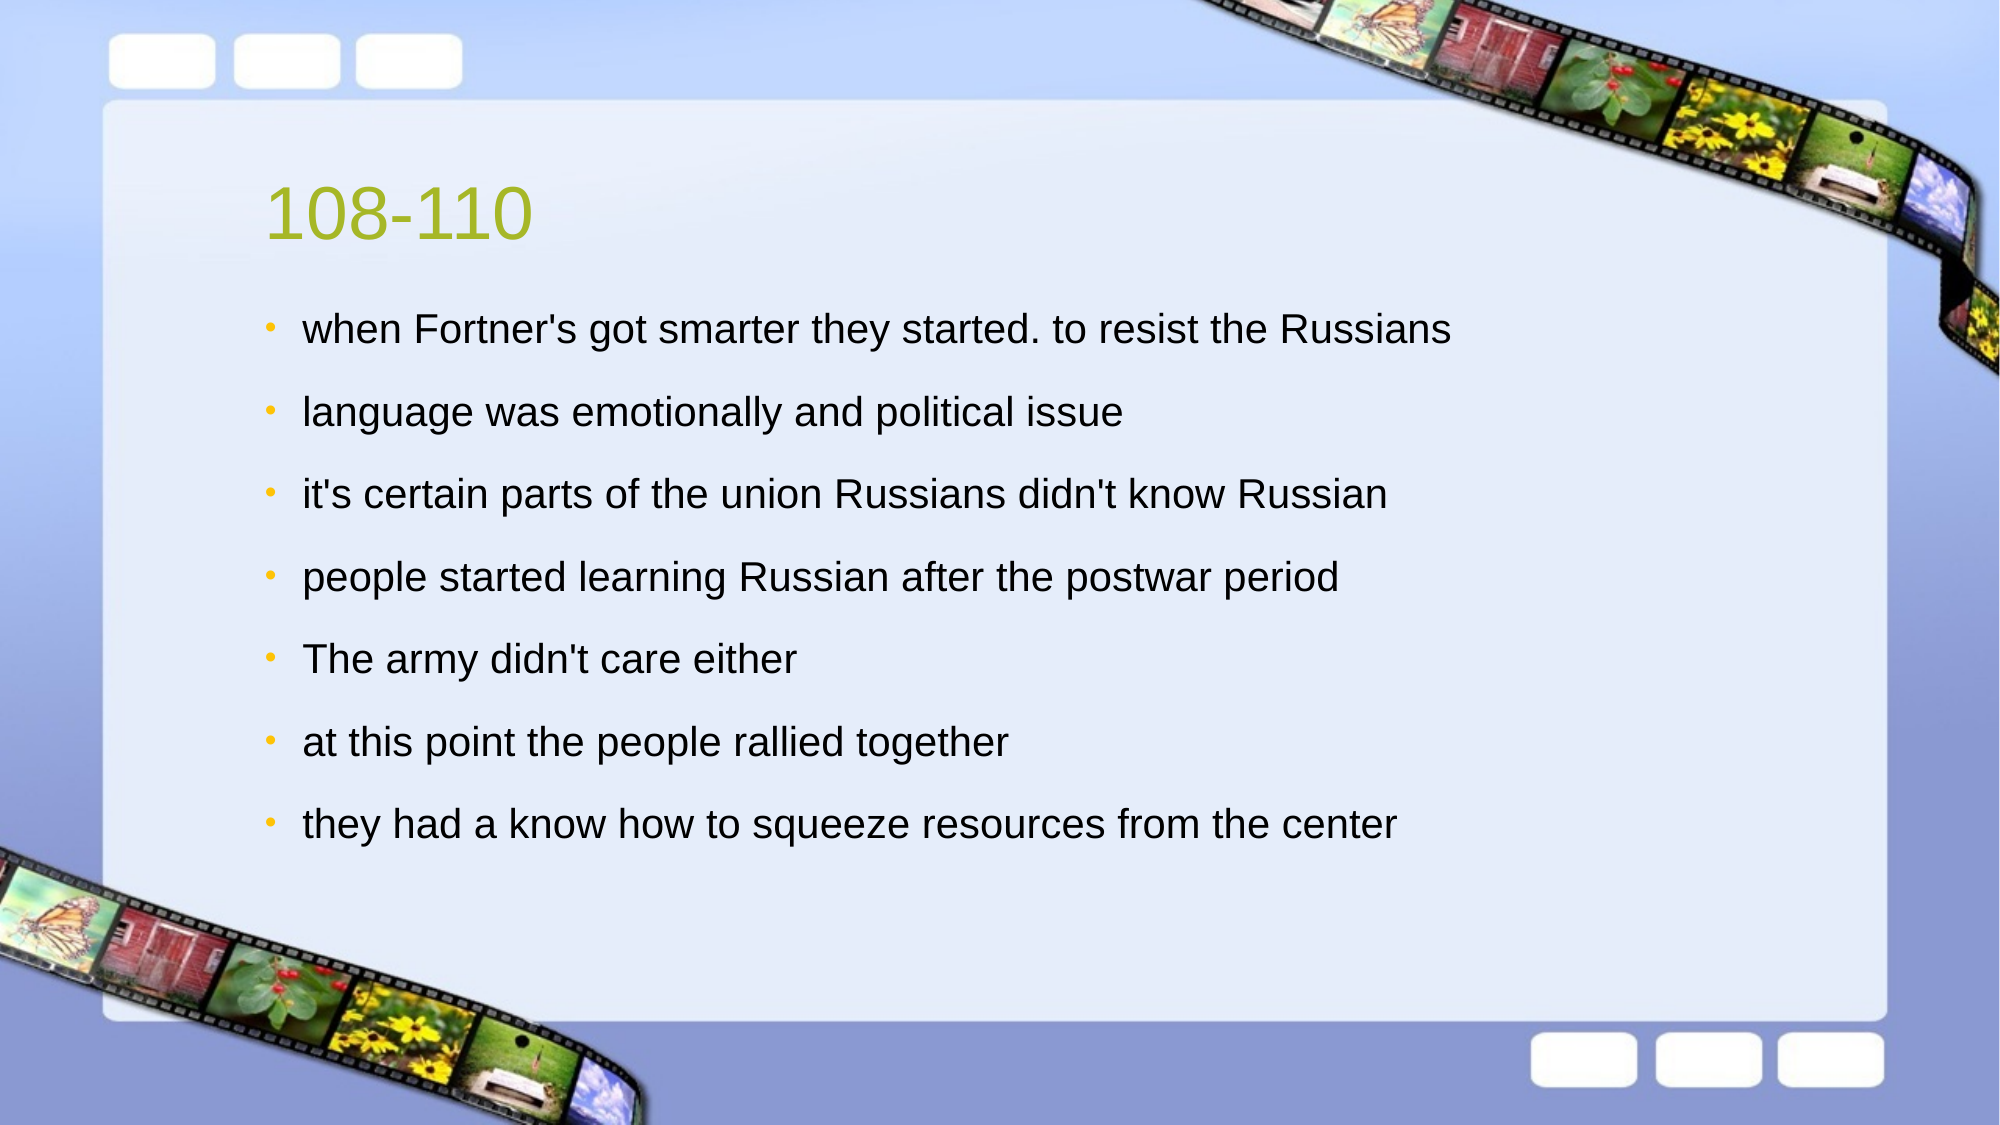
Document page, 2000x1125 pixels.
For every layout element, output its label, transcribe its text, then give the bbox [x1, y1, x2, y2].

picture [0, 0, 2000, 1125]
list when Fortner's got smarter they started. to resist the Russians language was emotionally and political issue it's certain parts of the union Russians didn't know Russian people started learning Russian after the postwar period The army didn't care either at this point the people rallied together they had a know how to squeeze resources from the center [249, 299, 1750, 1025]
title 108-110 [249, 62, 1750, 263]
